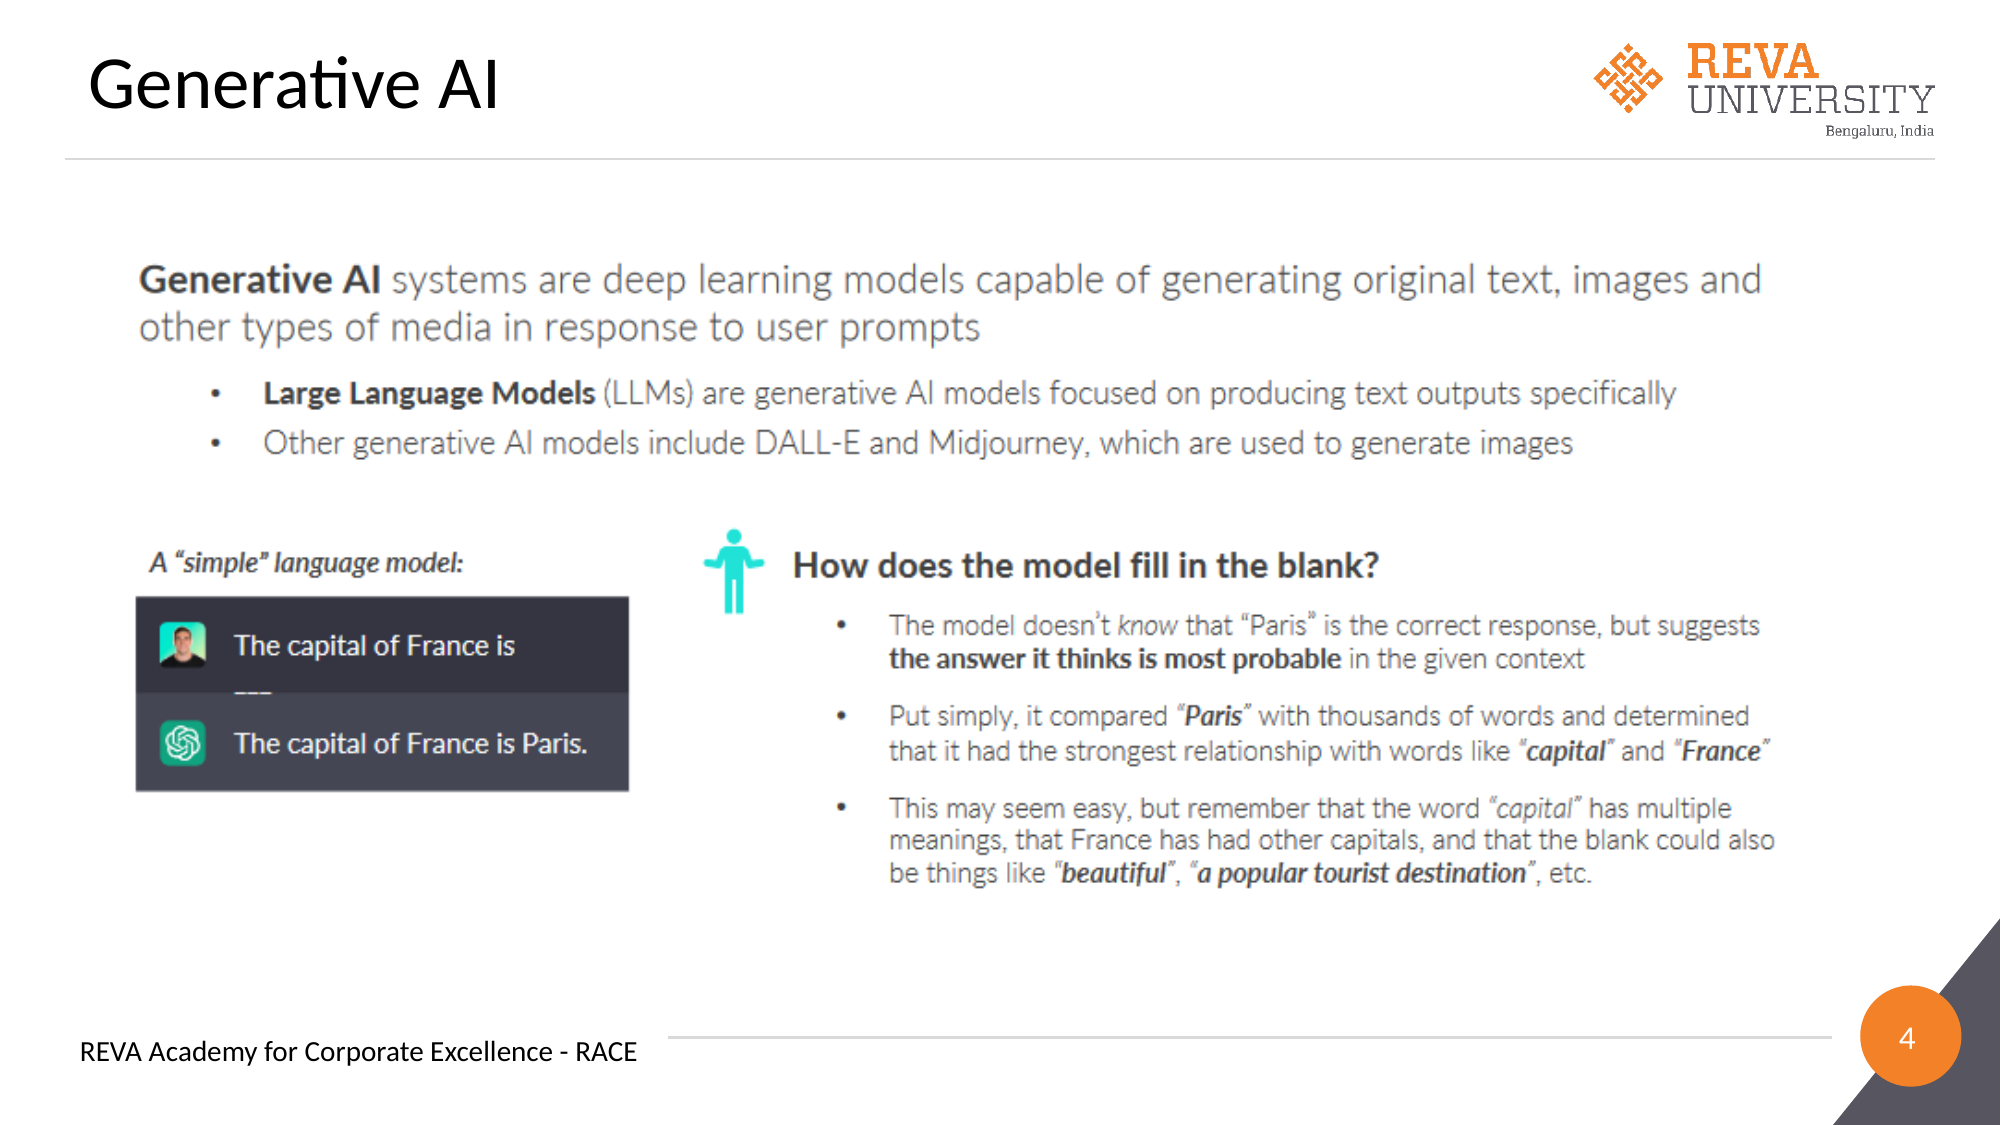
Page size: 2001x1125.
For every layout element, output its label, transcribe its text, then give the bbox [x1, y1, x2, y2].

text_box [1833, 918, 2000, 1125]
text_box 4 [1858, 985, 1957, 1087]
text_box REVA Academy for Corporate Excellence - RACE [64, 1024, 803, 1085]
picture [90, 216, 1839, 968]
picture [1593, 43, 1935, 141]
text_box [1957, 1015, 1962, 1057]
text_box Generative AI [73, 26, 837, 131]
